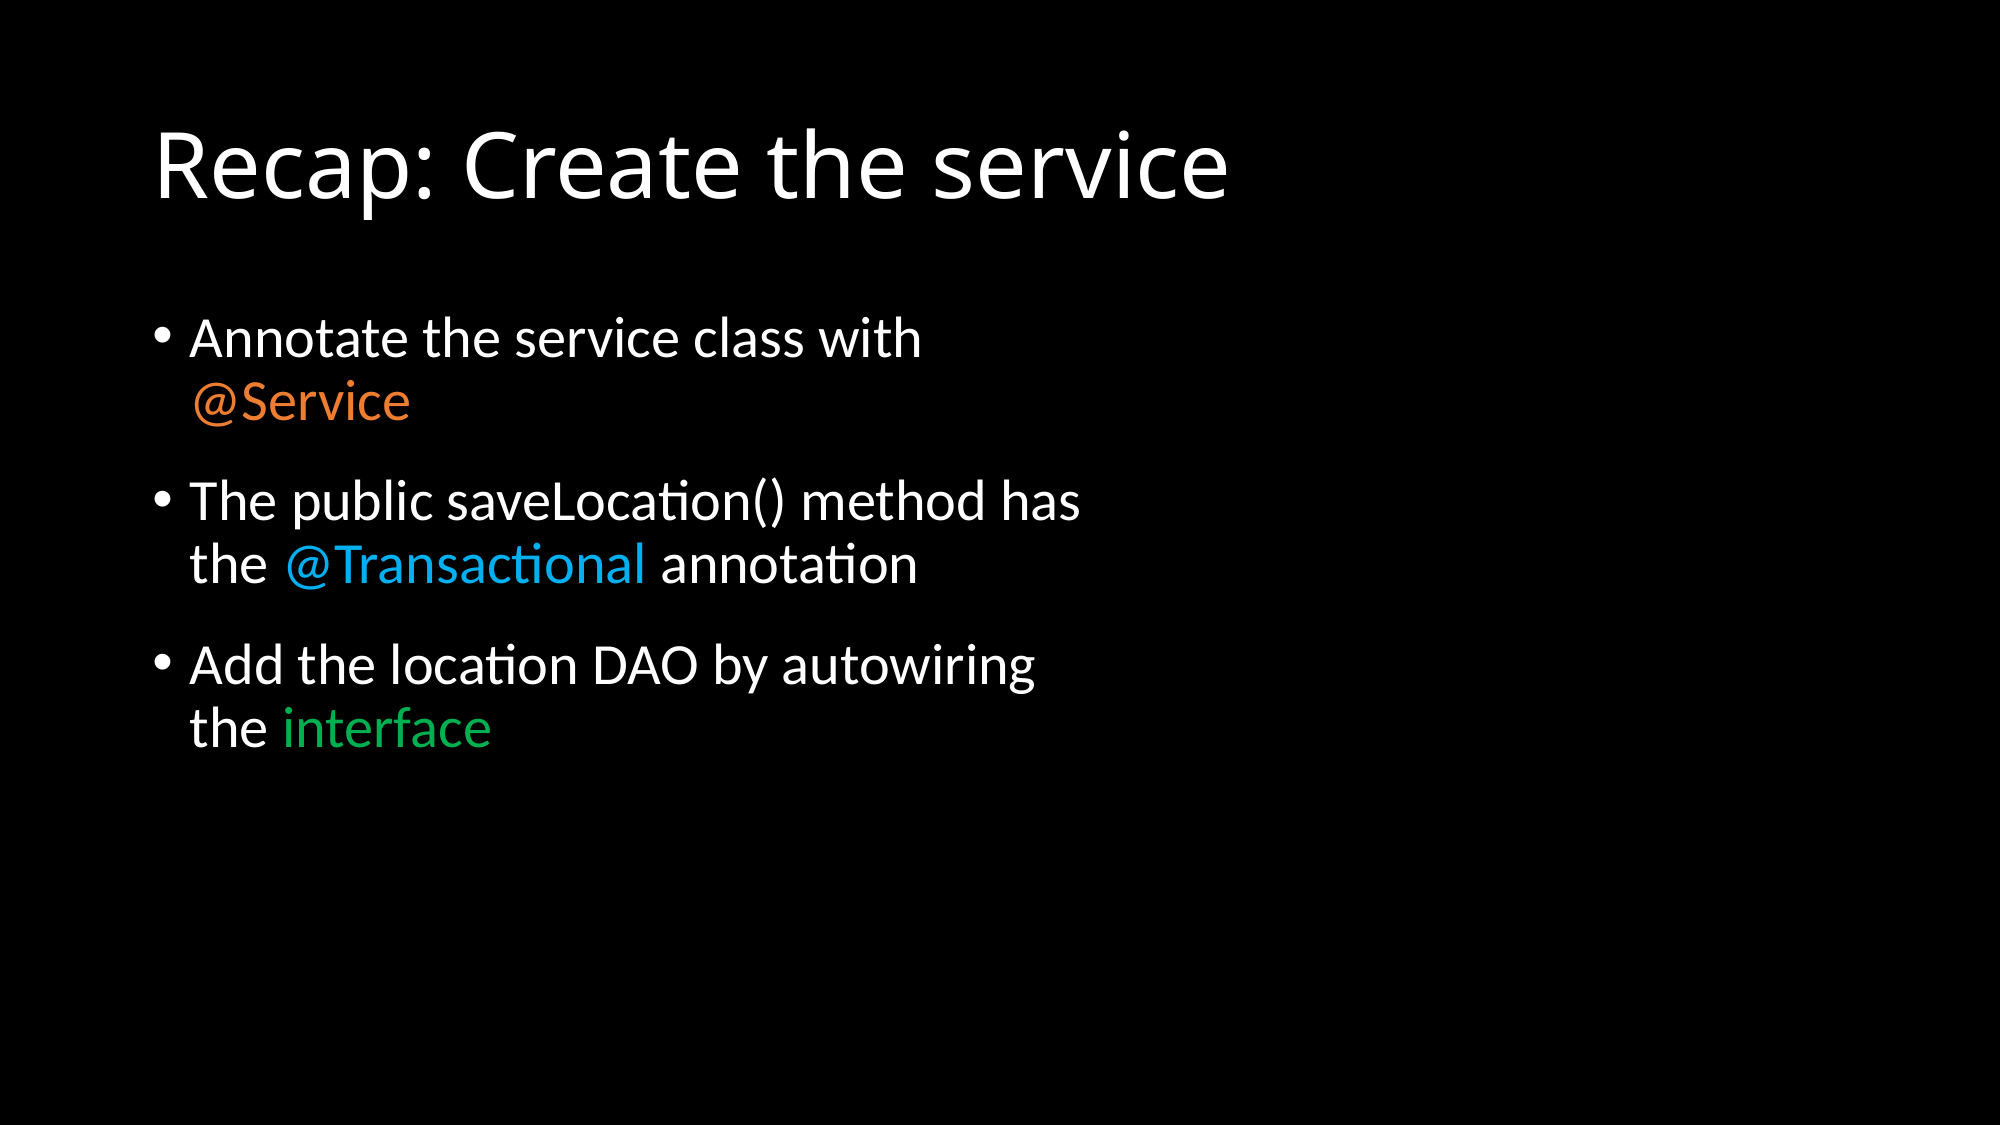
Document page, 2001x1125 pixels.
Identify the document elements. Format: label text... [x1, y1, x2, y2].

list Annotate the service class with @Service The public saveLocation() method has the @Transactional annotation Add the location DAO by autowiring the interface [137, 299, 1113, 1014]
title Recap: Create the service [137, 59, 1863, 278]
